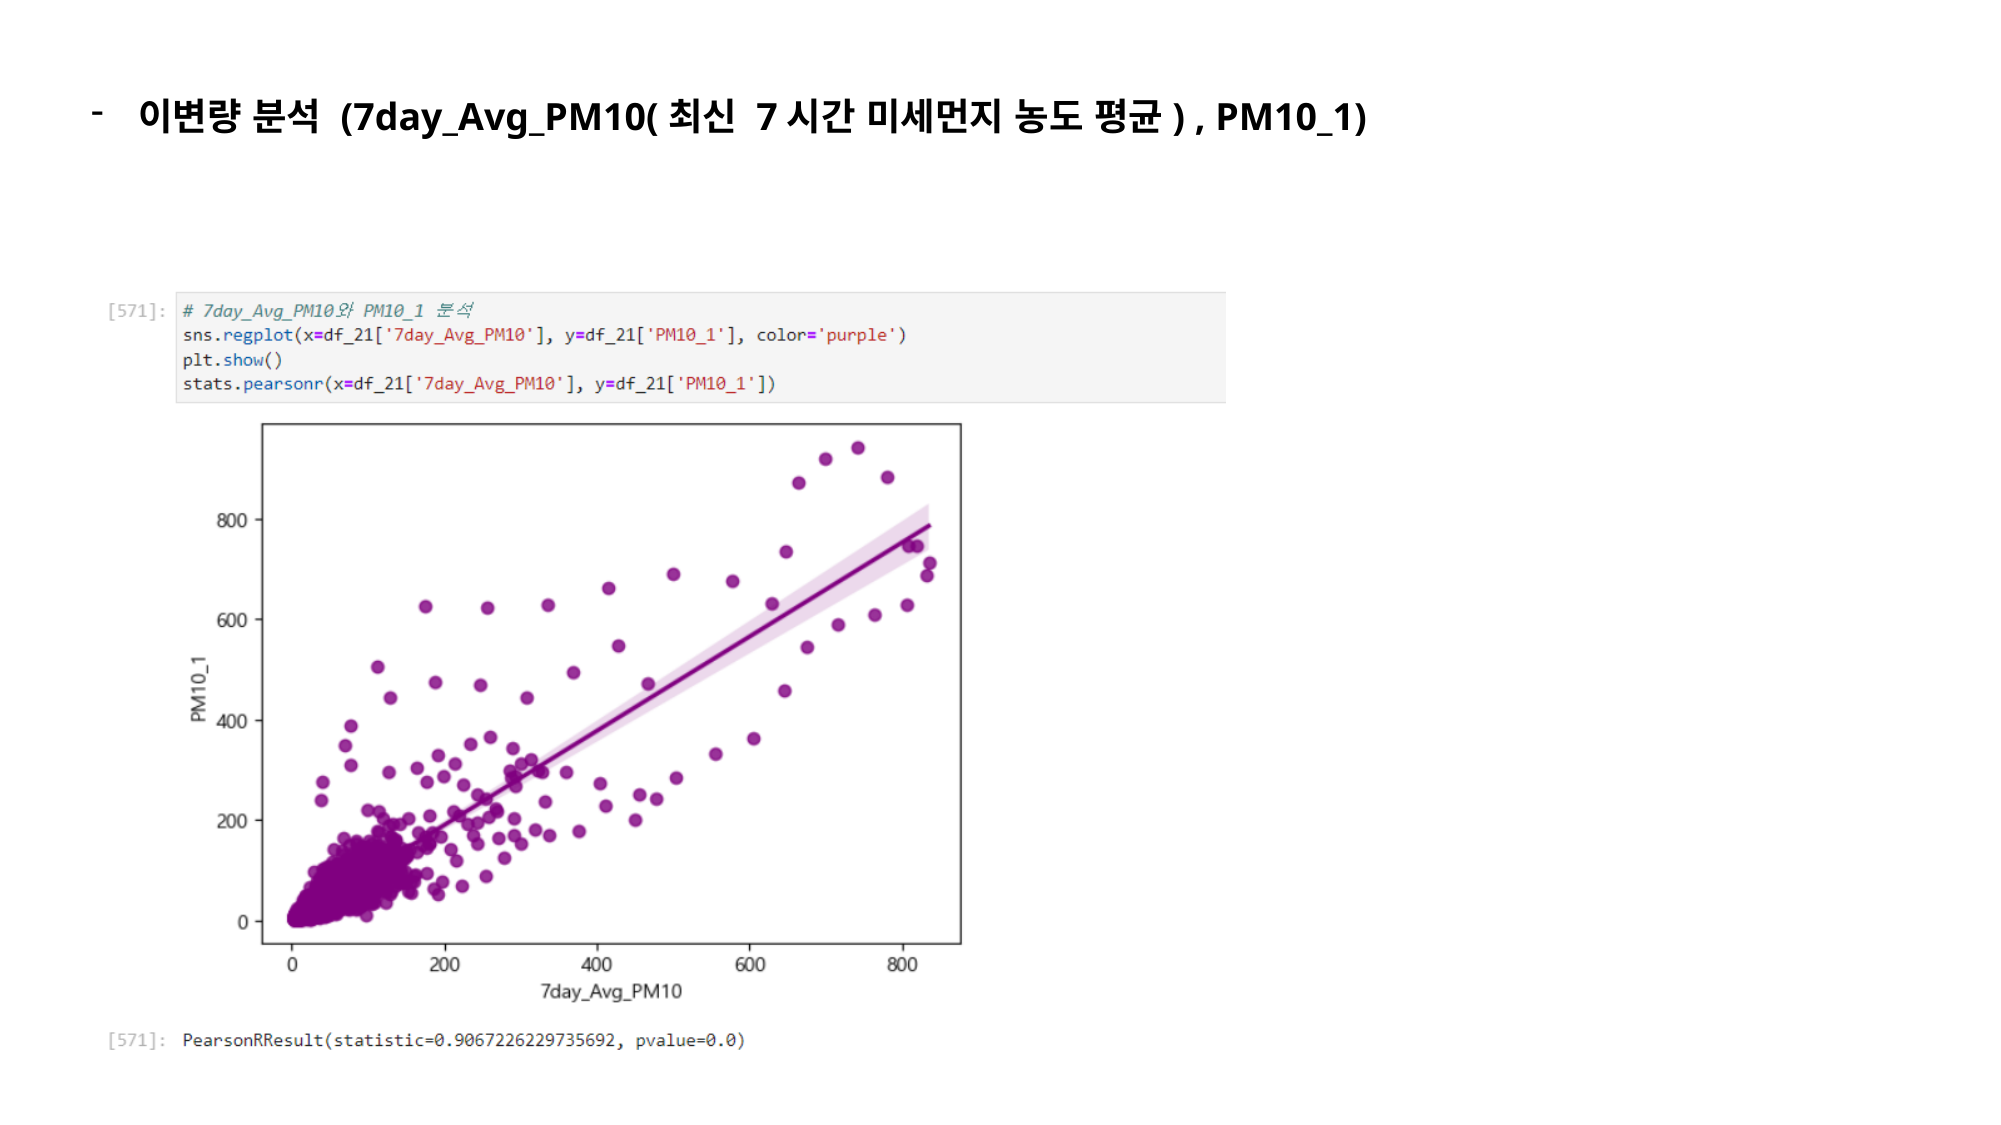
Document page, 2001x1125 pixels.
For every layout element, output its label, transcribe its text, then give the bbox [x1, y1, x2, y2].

text_box 이변량 분석 (7day_Avg_PM10(최신 7시간 미세먼지 농도 평균) , PM10_1) [76, 85, 1824, 146]
picture [92, 282, 1226, 1075]
